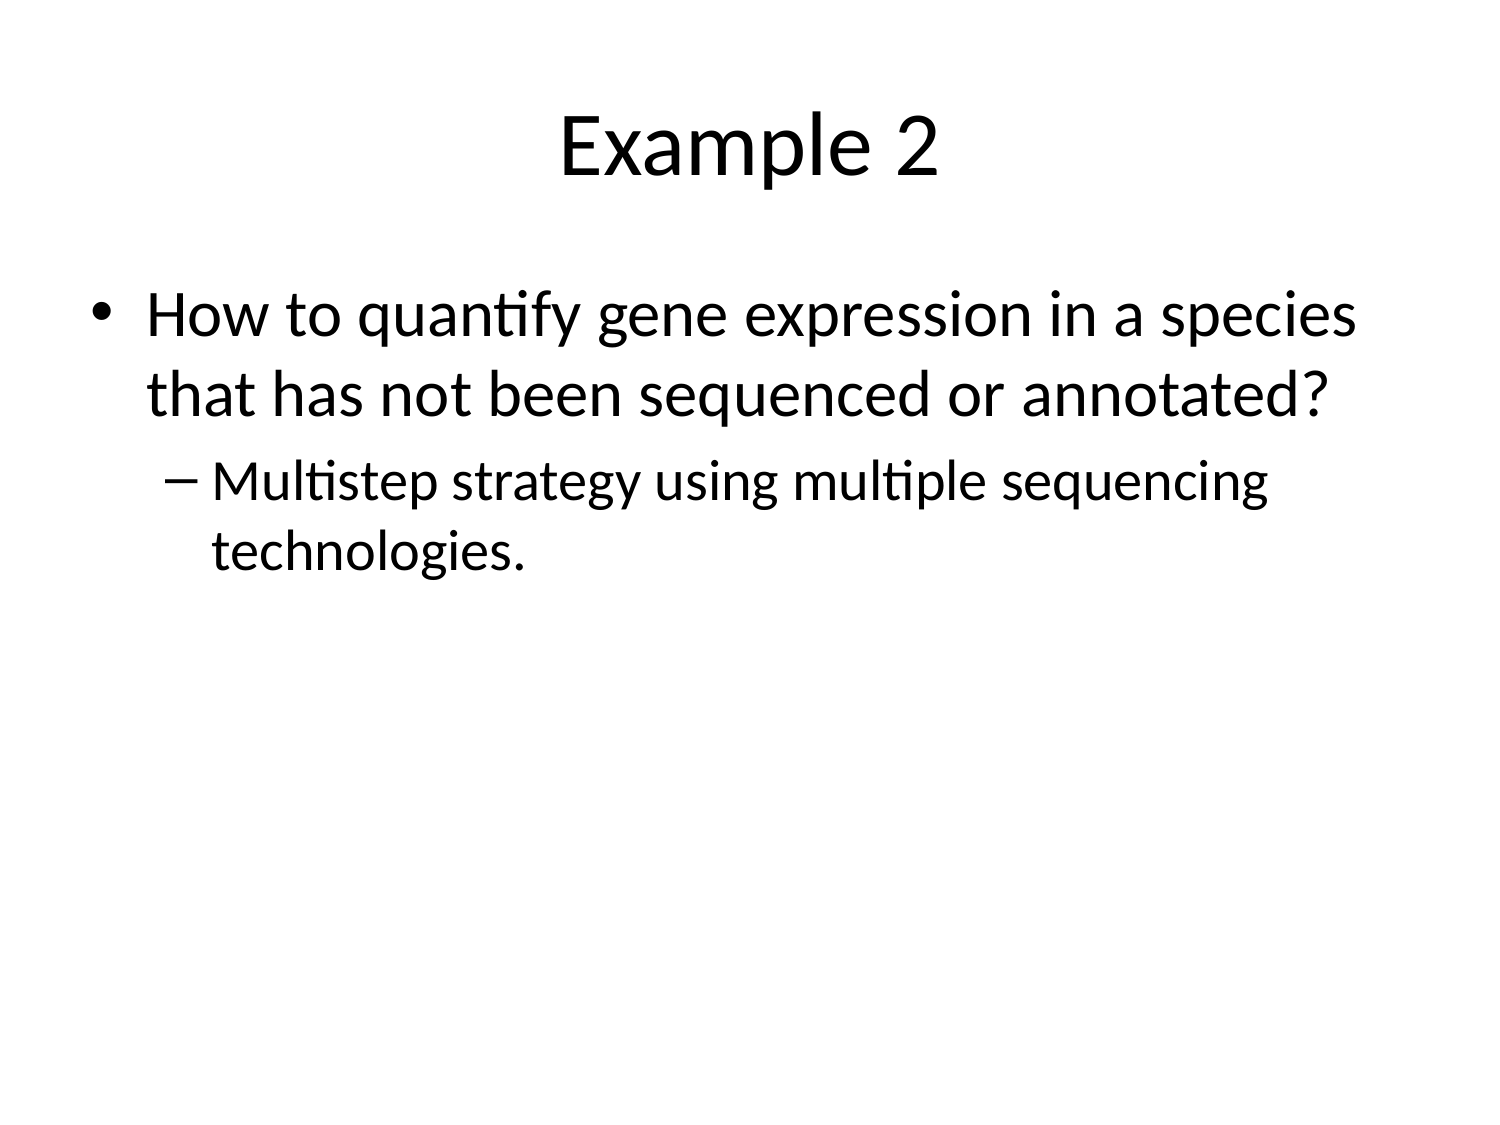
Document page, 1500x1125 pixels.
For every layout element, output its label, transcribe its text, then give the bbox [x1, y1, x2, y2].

title Example 2 [75, 45, 1425, 233]
list How to quantify gene expression in a species that has not been sequenced or annotated? Multistep strategy using multiple sequencing technologies. [75, 262, 1425, 1005]
